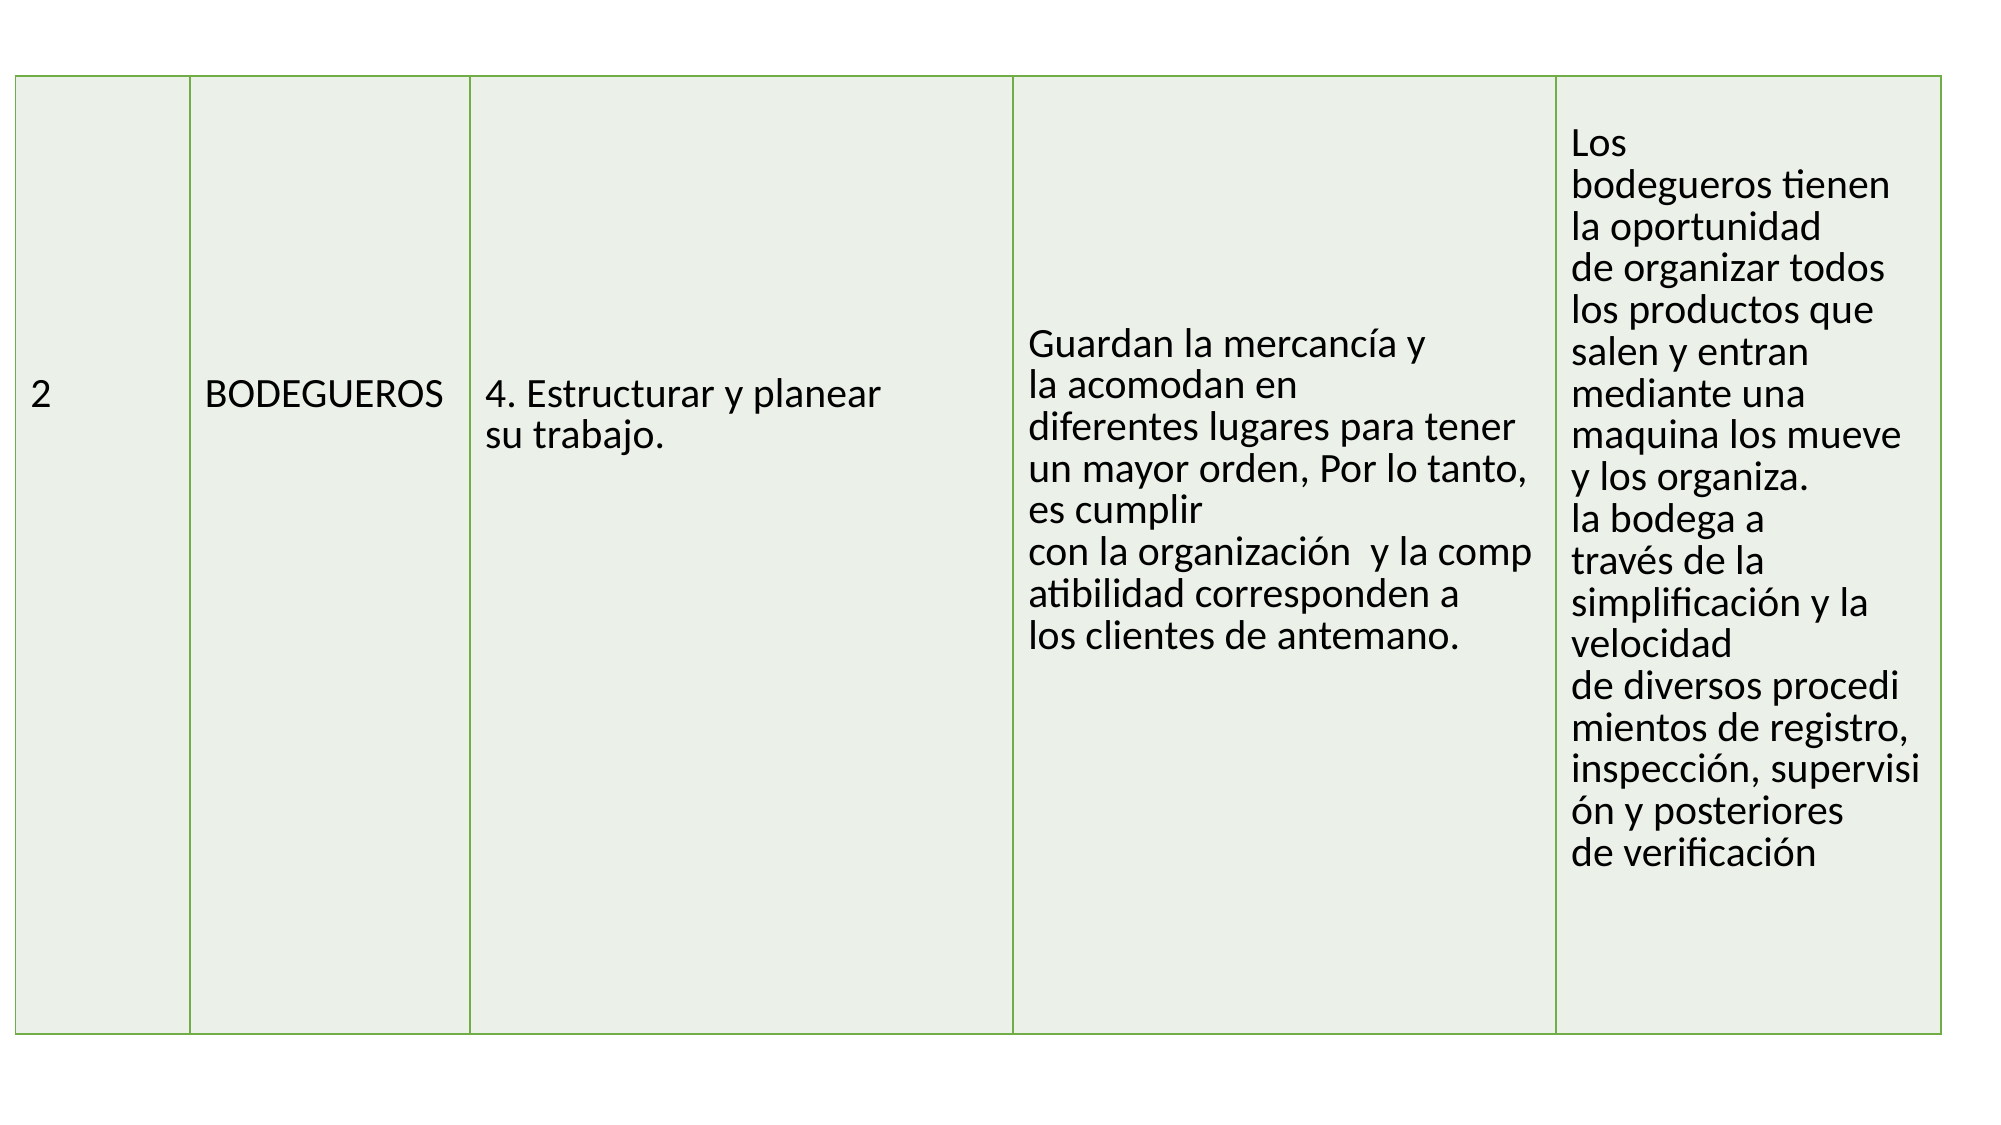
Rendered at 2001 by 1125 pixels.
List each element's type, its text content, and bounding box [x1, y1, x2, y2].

table_header 4. Estructurar y planear su trabajo. [471, 77, 1012, 1033]
table_header Los bodegueros tienen la oportunidad de organizar todos los productos que salen y entran mediante una maquina los mueve y los organiza. la bodega a través de la simplificación y la velocidad de diversos procedimientos de registro, inspección, supervisión y posteriores de verificación [1557, 77, 1940, 1033]
table_header BODEGUEROS [191, 77, 469, 1033]
table_header 2 [16, 77, 189, 1033]
table_header Guardan la mercancía y la acomodan en diferentes lugares para tener un mayor orden, Por lo tanto, es cumplir con la organización y la compatibilidad corresponden a los clientes de antemano. [1014, 77, 1555, 1033]
